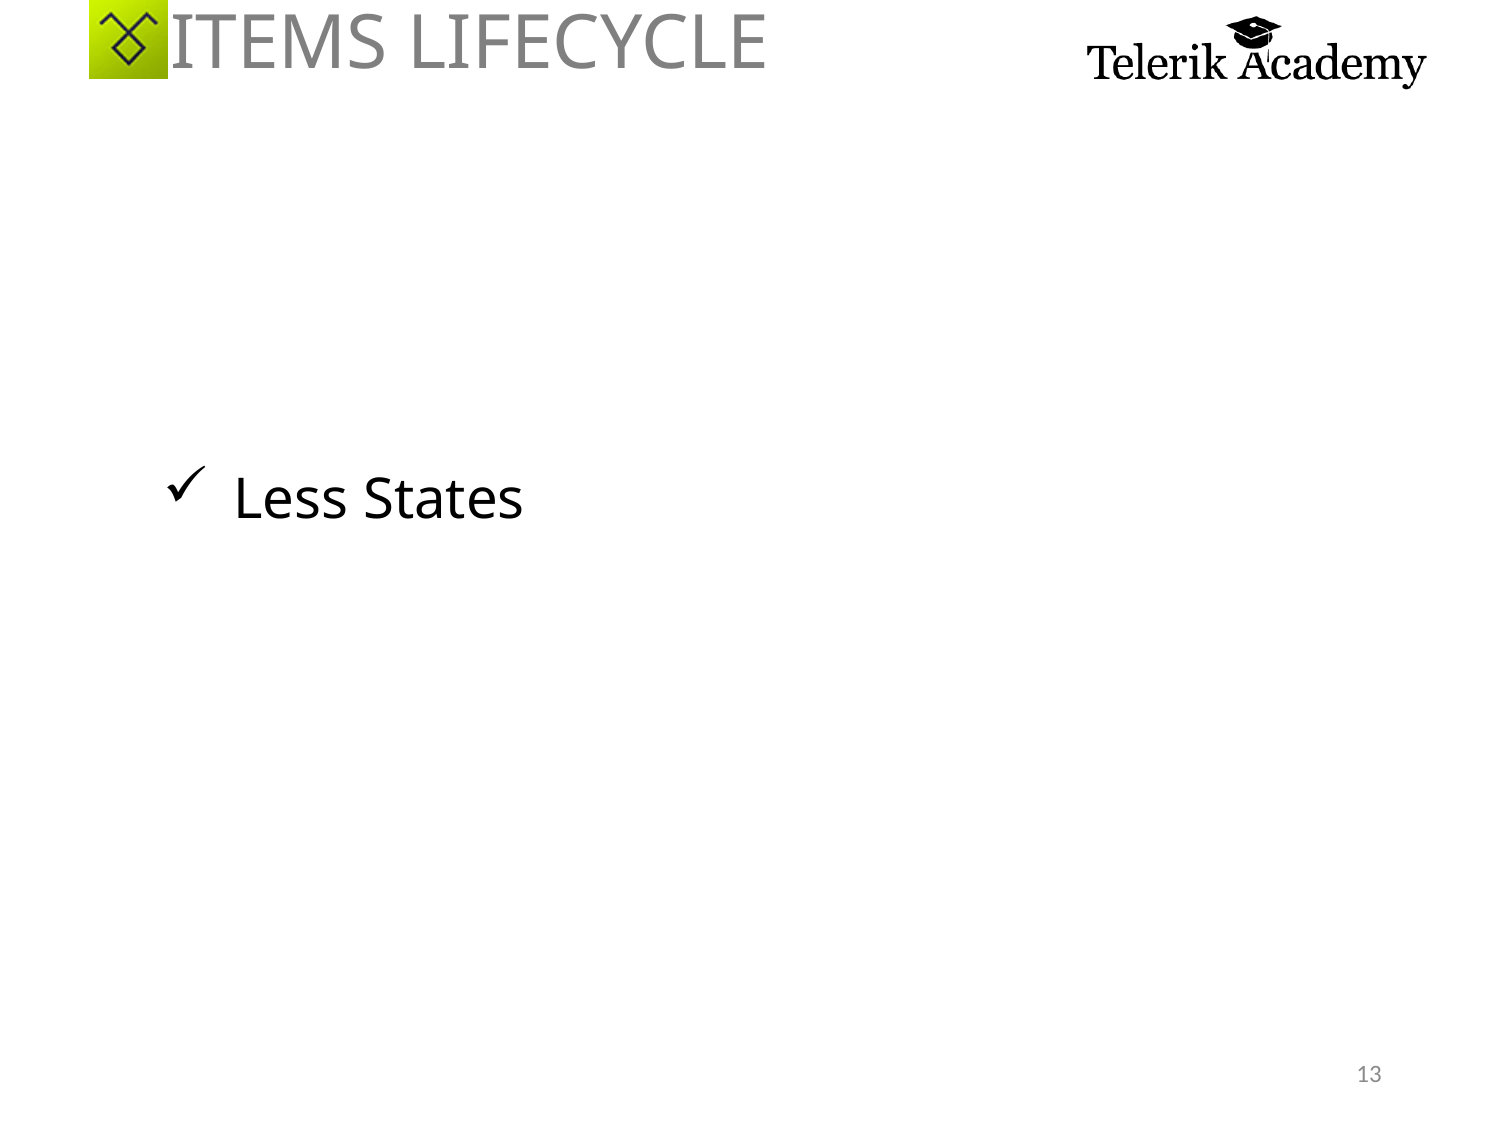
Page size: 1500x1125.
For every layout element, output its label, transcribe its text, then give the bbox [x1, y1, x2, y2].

picture [89, 0, 168, 79]
text_box ITEMS LIFECYCLE [155, 0, 786, 91]
text_box Less States [148, 455, 540, 538]
picture [1069, 0, 1439, 102]
slide_number 13 [1059, 1042, 1397, 1103]
